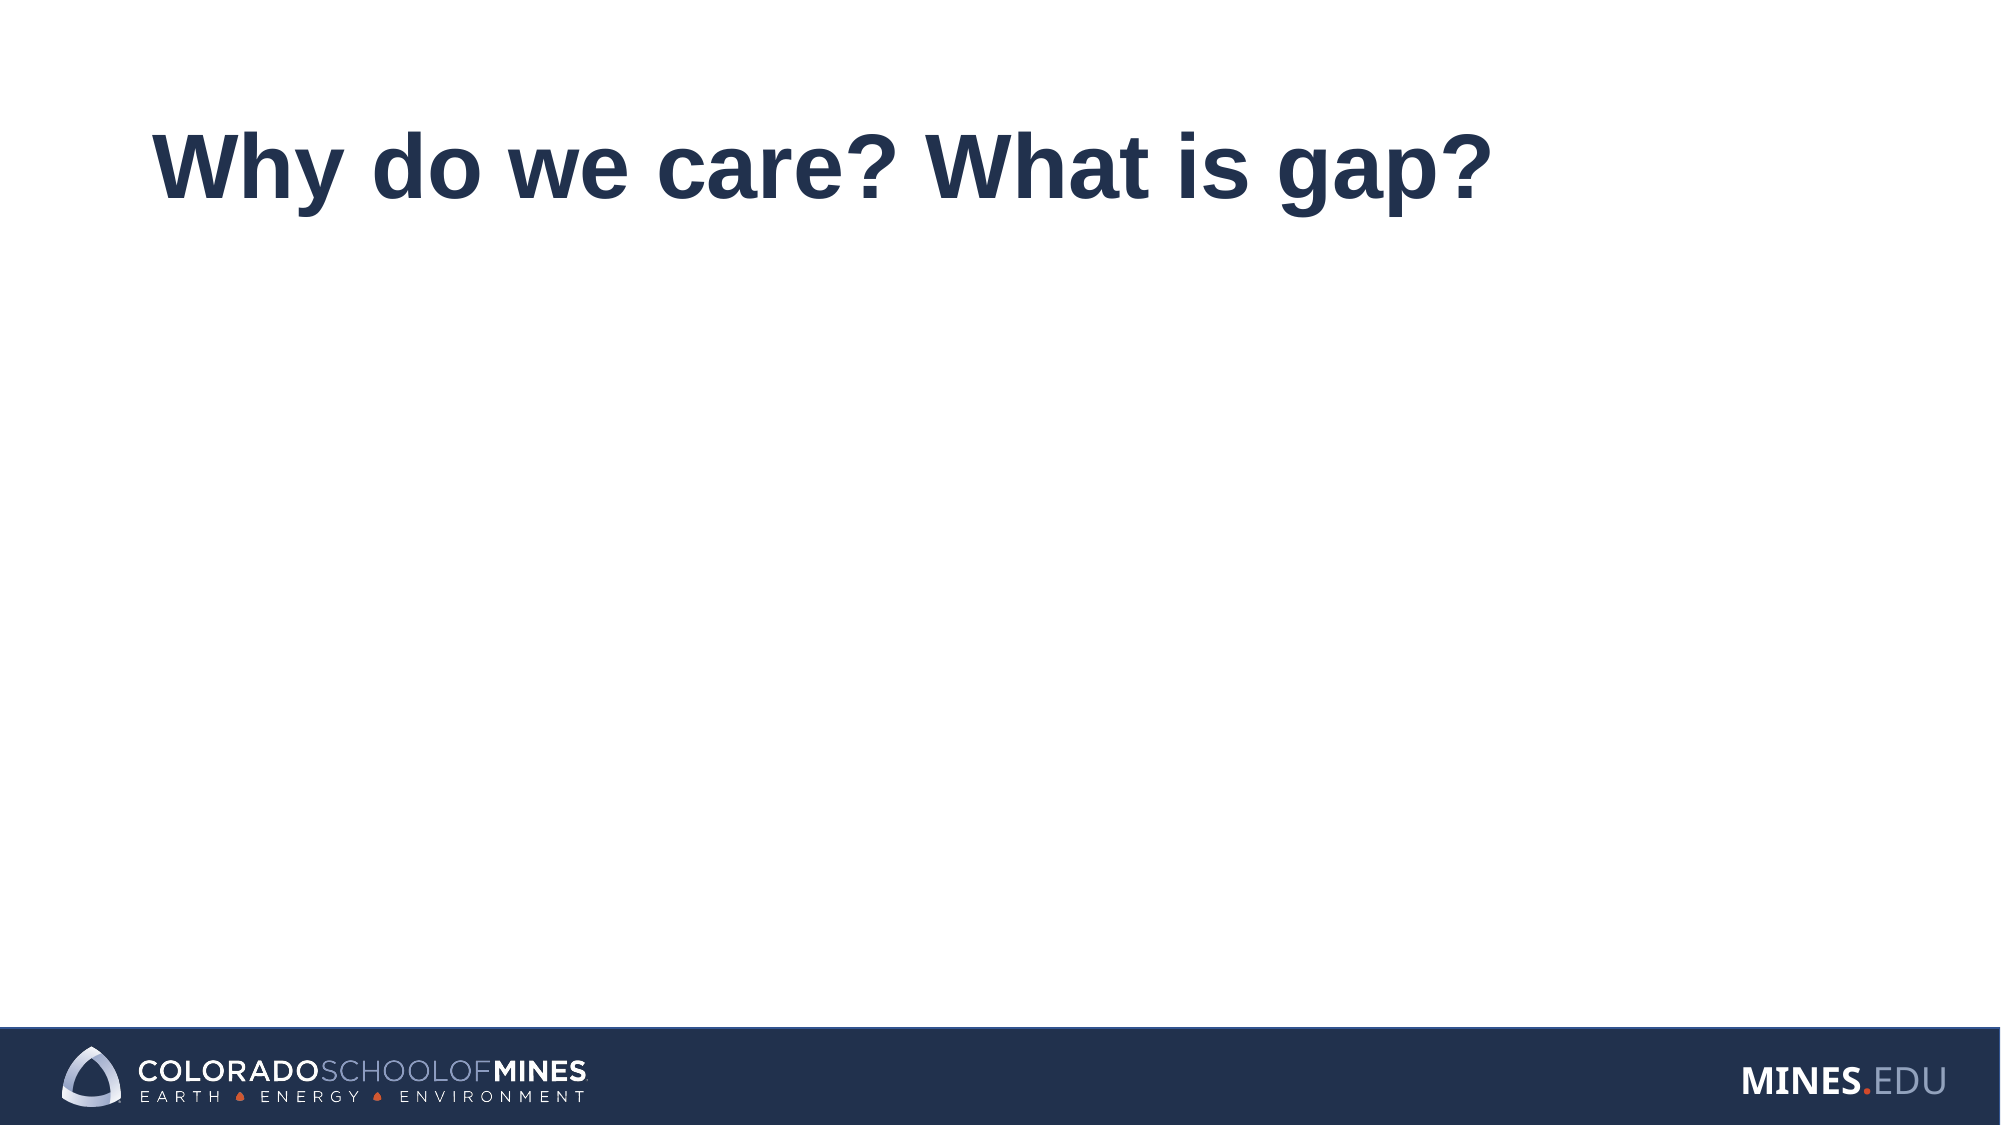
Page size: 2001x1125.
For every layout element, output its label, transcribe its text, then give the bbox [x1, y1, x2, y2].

title Why do we care? What is gap? [137, 59, 1863, 278]
picture [62, 1046, 588, 1107]
